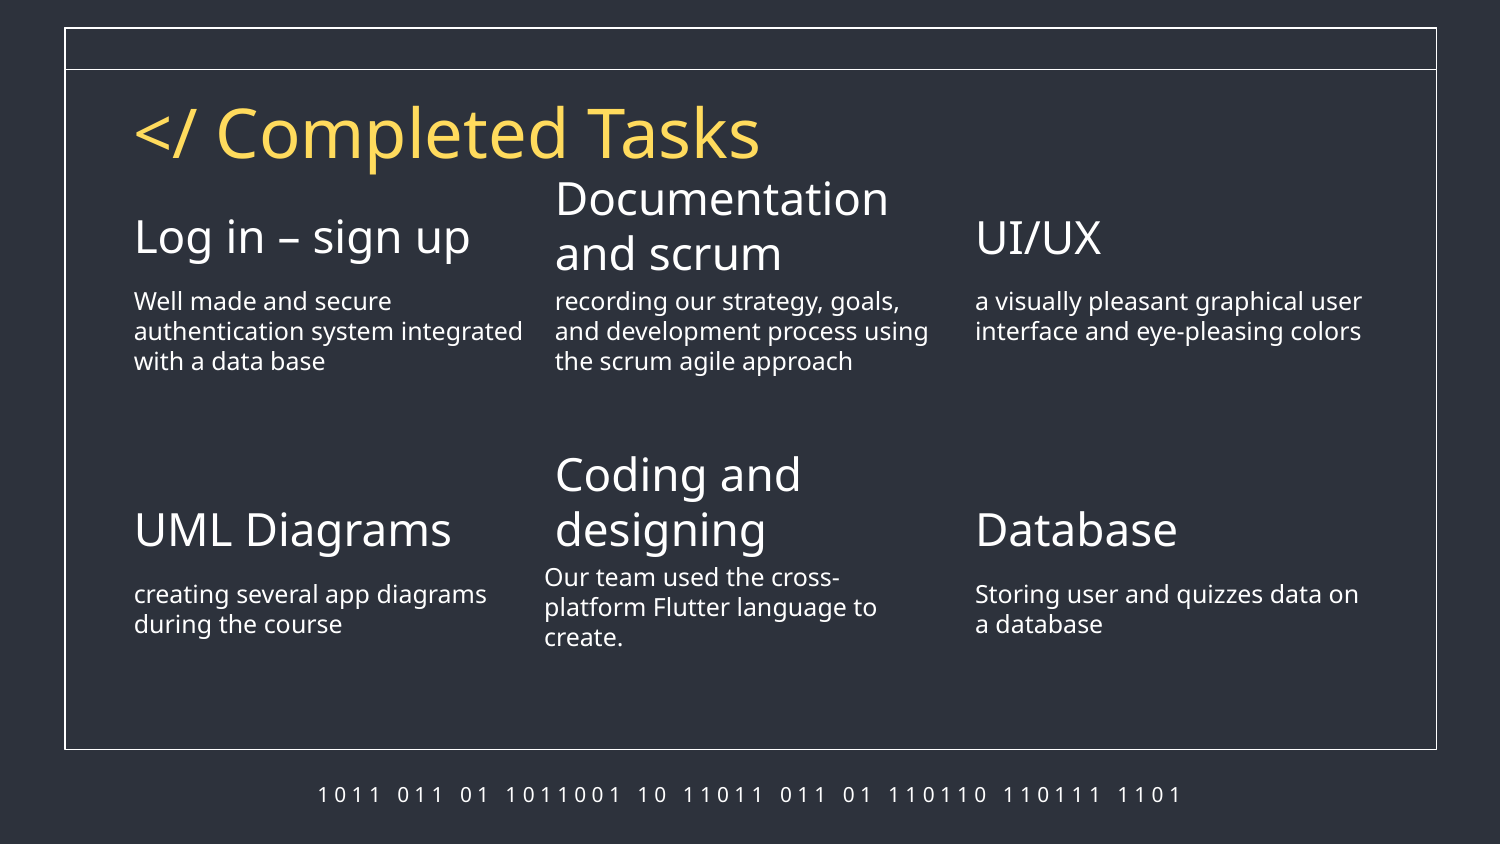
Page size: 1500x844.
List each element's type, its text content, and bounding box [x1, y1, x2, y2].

title UML Diagrams [118, 449, 539, 563]
title Documentation and scrum [539, 157, 949, 270]
title UI/UX [960, 157, 1381, 270]
subtitle Our team used the cross-platform Flutter language to create. [529, 546, 950, 724]
subtitle a visually pleasant graphical user interface and eye-pleasing colors [960, 270, 1381, 449]
title </ Completed Tasks [118, 75, 1382, 170]
title Log in – sign up [118, 156, 540, 270]
title Coding and designing [539, 449, 960, 571]
subtitle recording our strategy, goals, and development process using the scrum agile approach [539, 270, 960, 449]
subtitle creating several app diagrams during the course [118, 563, 540, 742]
subtitle Storing user and quizzes data on a database [960, 563, 1381, 742]
subtitle Well made and secure authentication system integrated with a data base [118, 270, 539, 448]
title Database [960, 449, 1381, 563]
